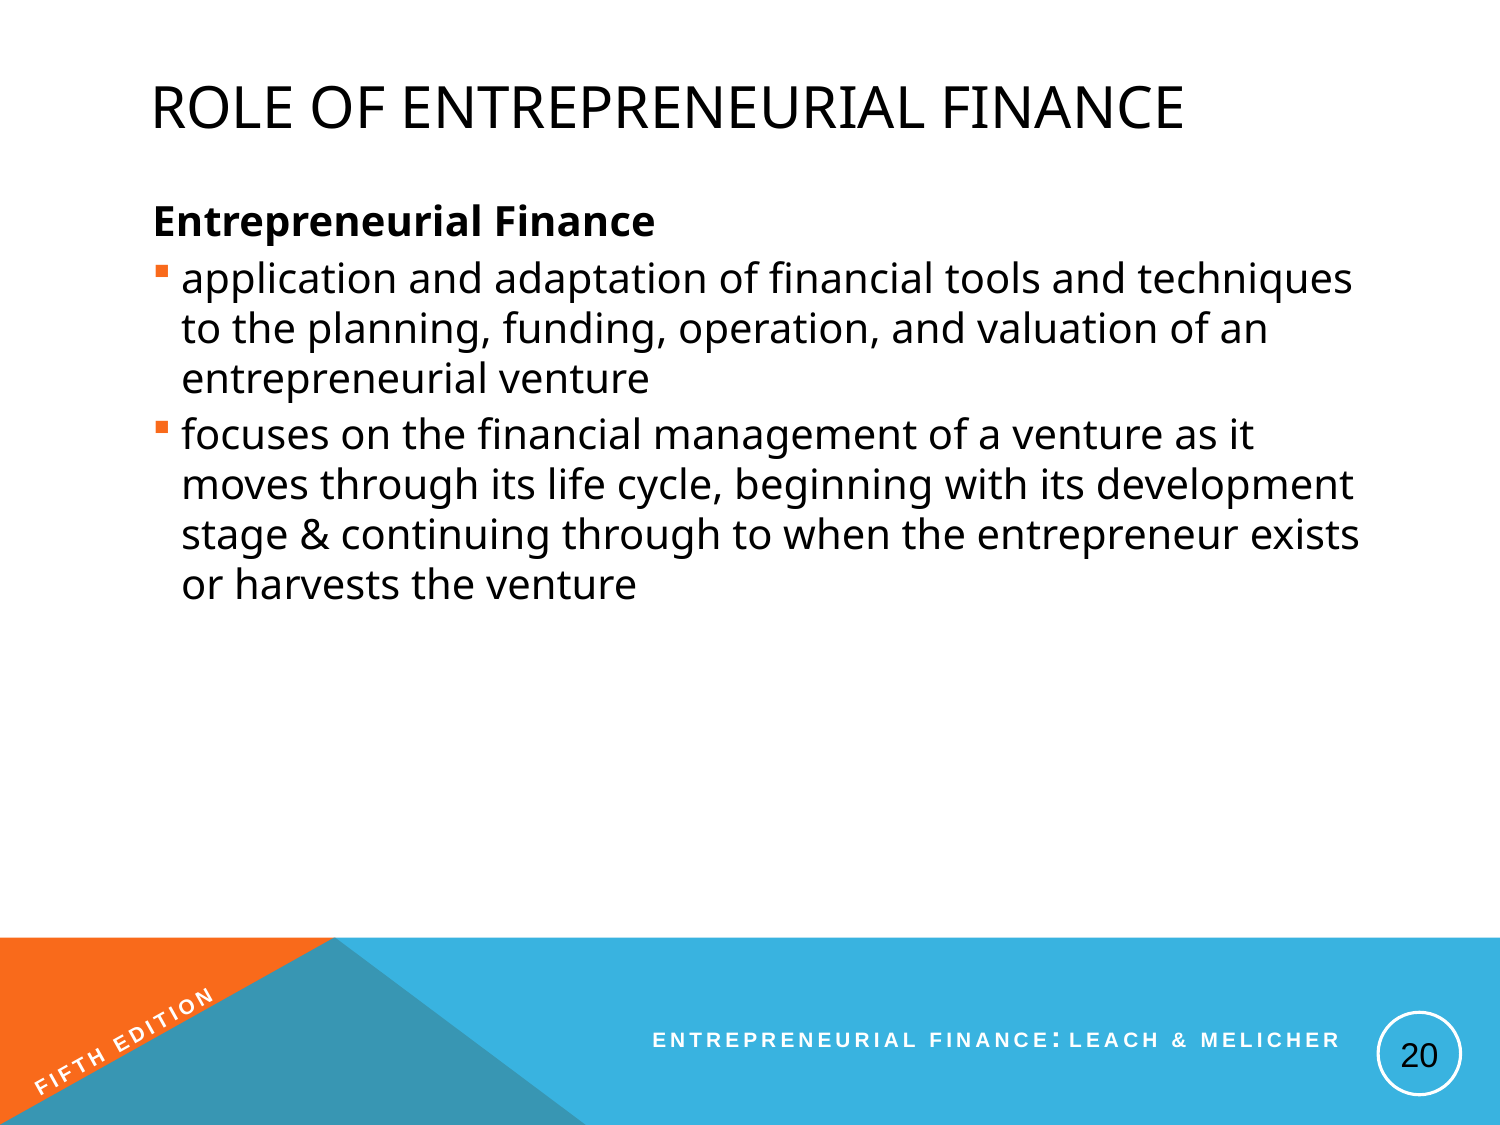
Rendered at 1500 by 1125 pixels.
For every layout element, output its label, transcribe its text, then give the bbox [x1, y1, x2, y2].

title Role of Entrepreneurial Finance [135, 60, 1369, 150]
list Entrepreneurial Finance application and adaptation of financial tools and techniques to the planning, funding, operation, and valuation of an entrepreneurial venture focuses on the financial management of a venture as it moves through its life cycle, beginning with its development stage & continuing through to when the entrepreneur exists or harvests the venture [137, 187, 1400, 938]
slide_number 20 [1376, 1010, 1463, 1097]
